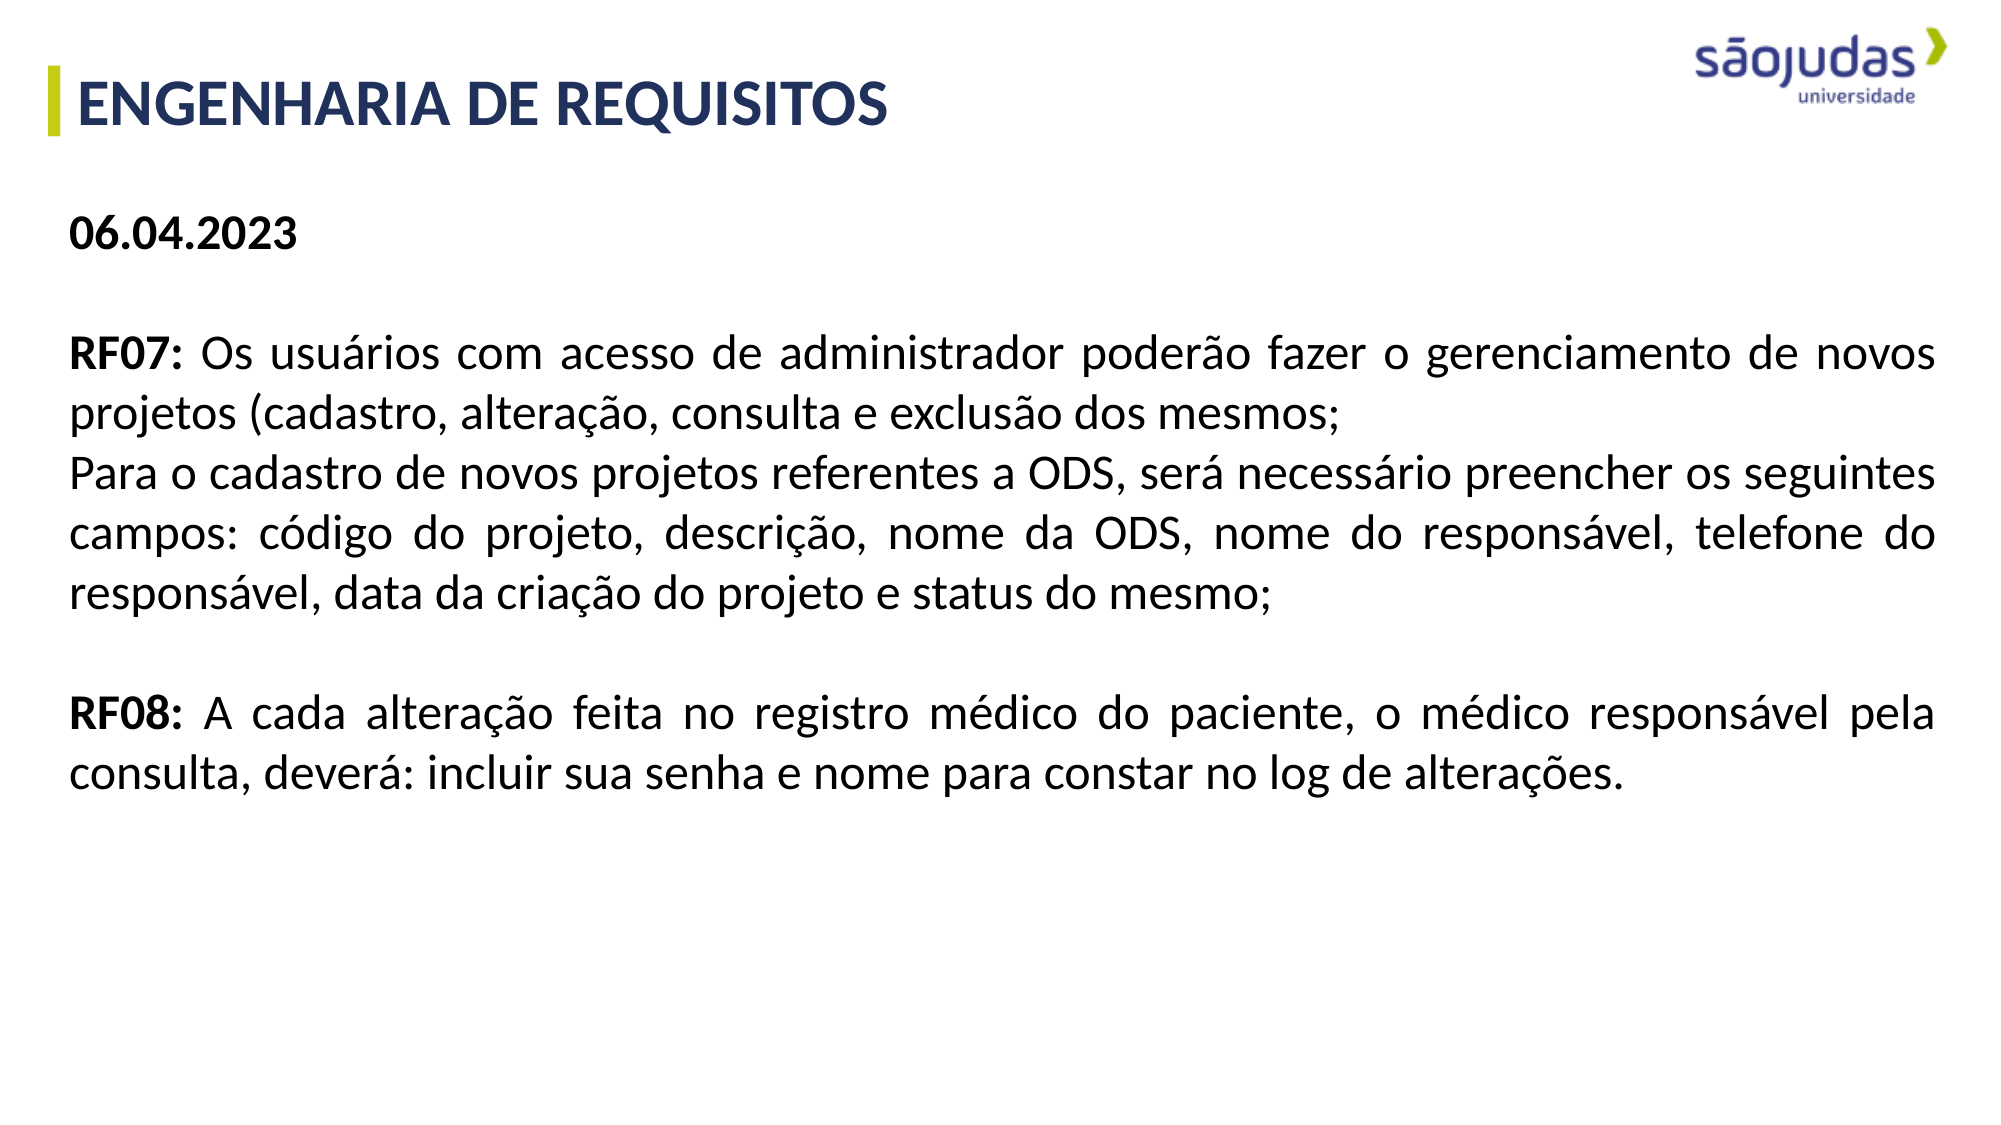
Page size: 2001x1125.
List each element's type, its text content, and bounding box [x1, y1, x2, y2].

text_box [48, 65, 61, 137]
text_box 06.04.2023 RF07: Os usuários com acesso de administrador poderão fazer o gerenciamento de novos projetos (cadastro, alteração, consulta e exclusão dos mesmos; Para o cadastro de novos projetos referentes a ODS, será necessário preencher os seguintes campos: código do projeto, descrição, nome da ODS, nome do responsável, telefone do responsável, data da criação do projeto e status do mesmo; RF08: A cada alteração feita no registro médico do paciente, o médico responsável pela consulta, deverá: incluir sua senha e nome para constar no log de alterações. [54, 146, 1953, 877]
picture [1690, 24, 1952, 107]
text_box ENGENHARIA DE REQUISITOS [62, 50, 913, 146]
